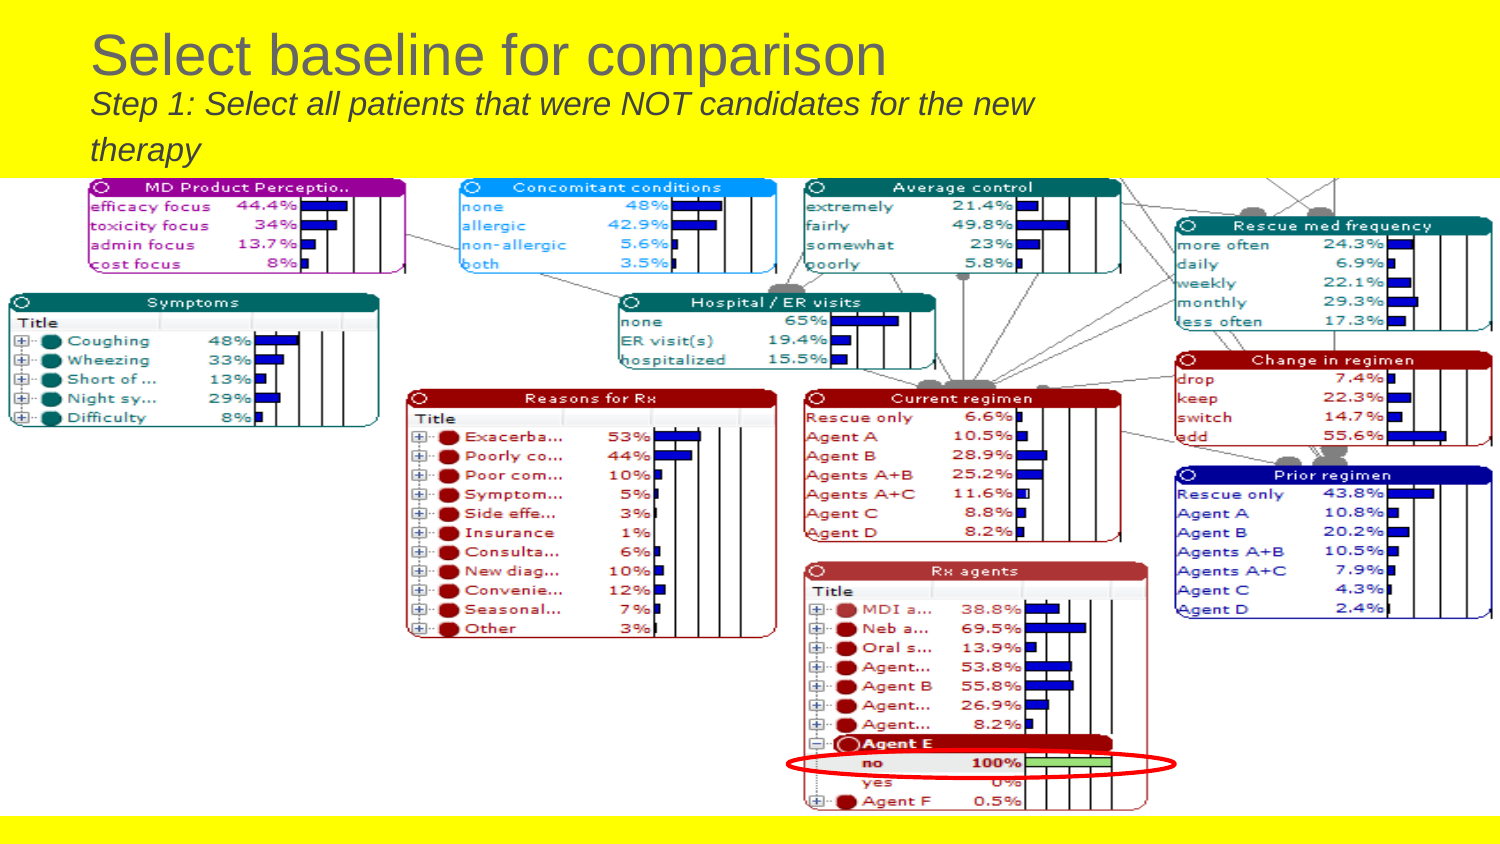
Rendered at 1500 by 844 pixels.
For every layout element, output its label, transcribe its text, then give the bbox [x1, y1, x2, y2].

title Select baseline for comparison [75, 9, 1075, 68]
list Step 1: Select all patients that were NOT candidates for the new therapy [75, 68, 1075, 135]
picture [0, 177, 1500, 816]
